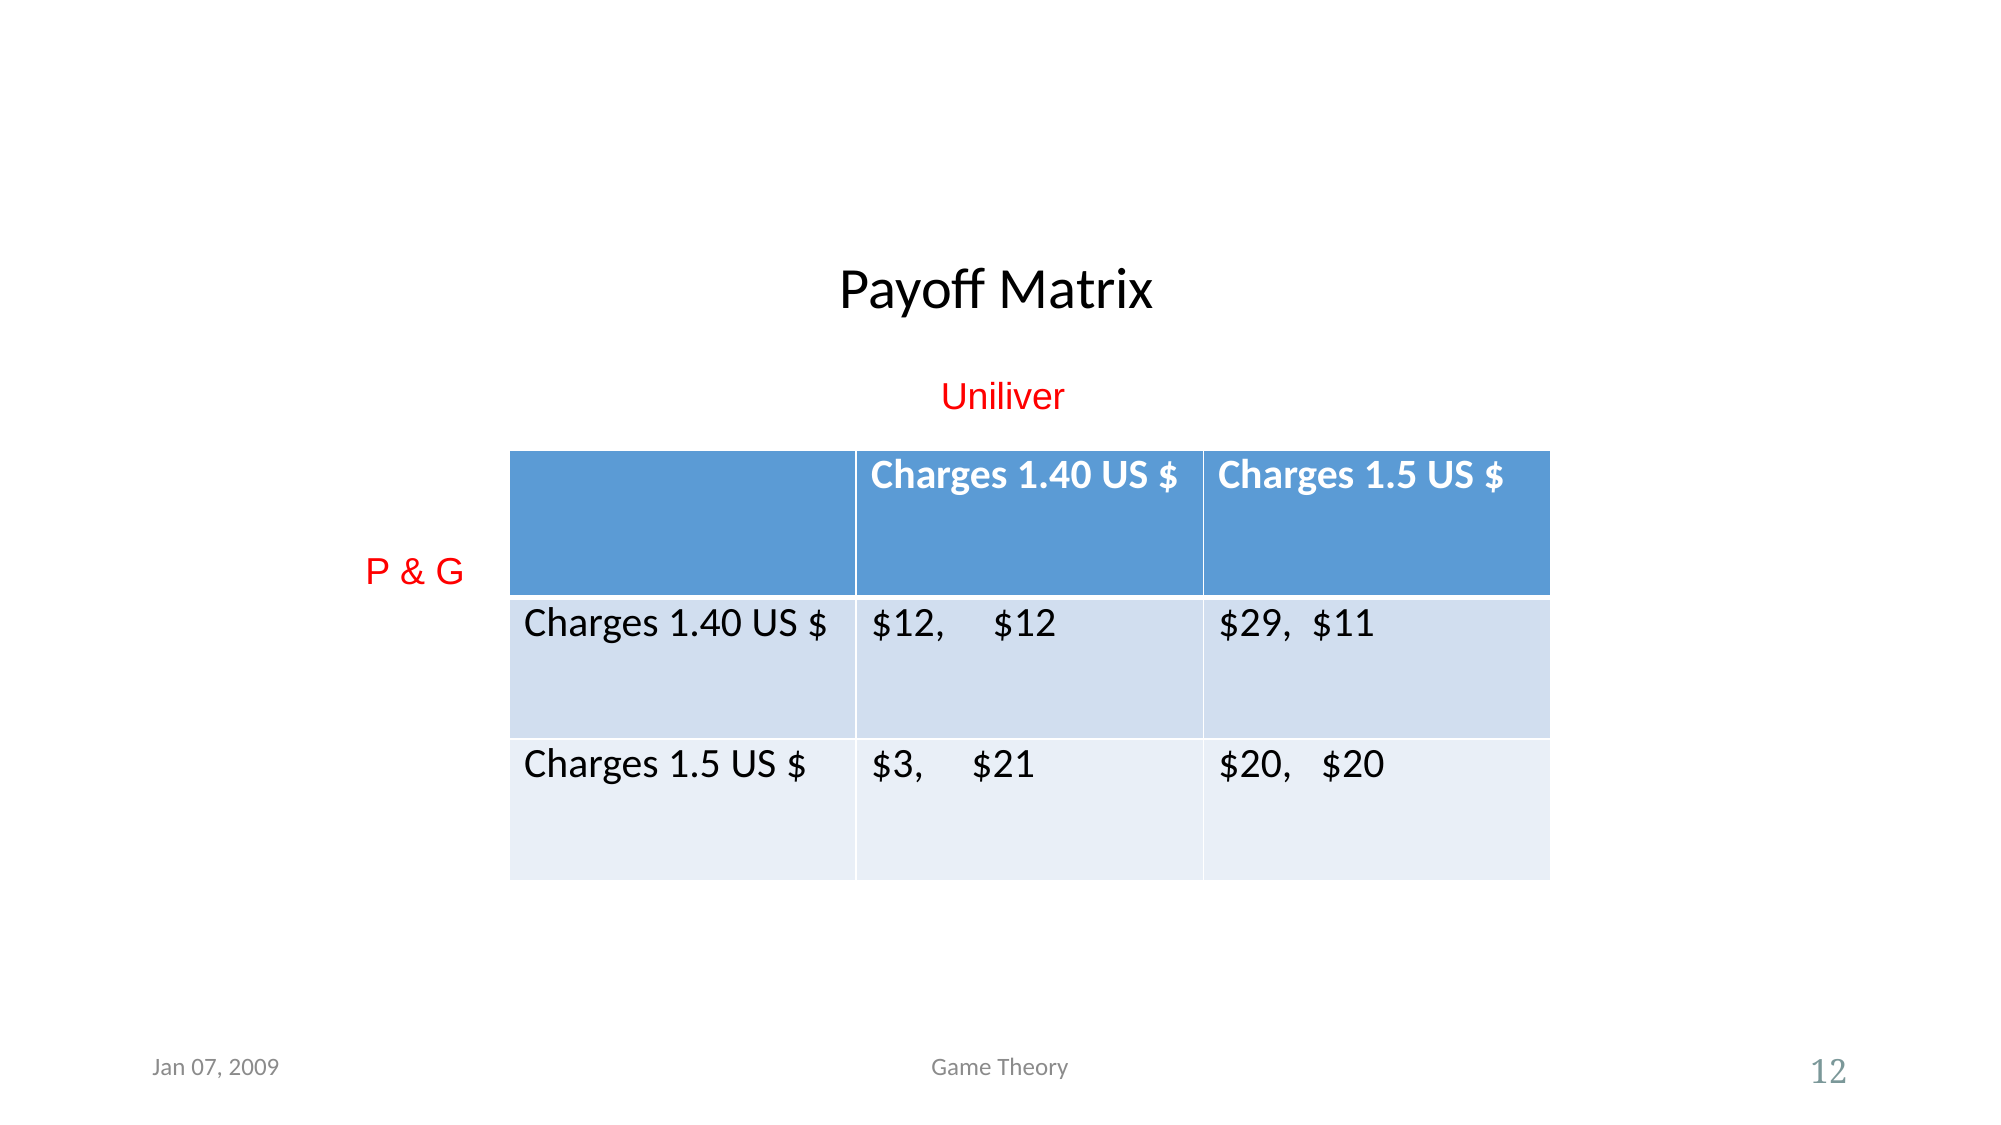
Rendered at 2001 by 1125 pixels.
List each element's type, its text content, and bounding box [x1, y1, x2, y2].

table_header Charges 1.40 US $ [857, 451, 1203, 595]
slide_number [137, 1042, 588, 1103]
list Payoff Matrix [299, 250, 1695, 1001]
text_box Uniliver [926, 364, 1081, 424]
table_header Charges 1.5 US $ [1204, 451, 1550, 595]
table_cell $29, $11 [1204, 600, 1550, 738]
table_cell Charges 1.40 US $ [510, 600, 855, 738]
footer Game Theory [662, 1042, 1338, 1103]
table_cell $20, $20 [1204, 740, 1550, 880]
table_cell $3, $21 [857, 740, 1203, 880]
table_cell $12, $12 [857, 600, 1203, 738]
slide_number 12 [1412, 1042, 1863, 1103]
table_cell Charges 1.5 US $ [510, 740, 855, 880]
text_box P & G [350, 539, 480, 599]
table_header [510, 451, 855, 595]
